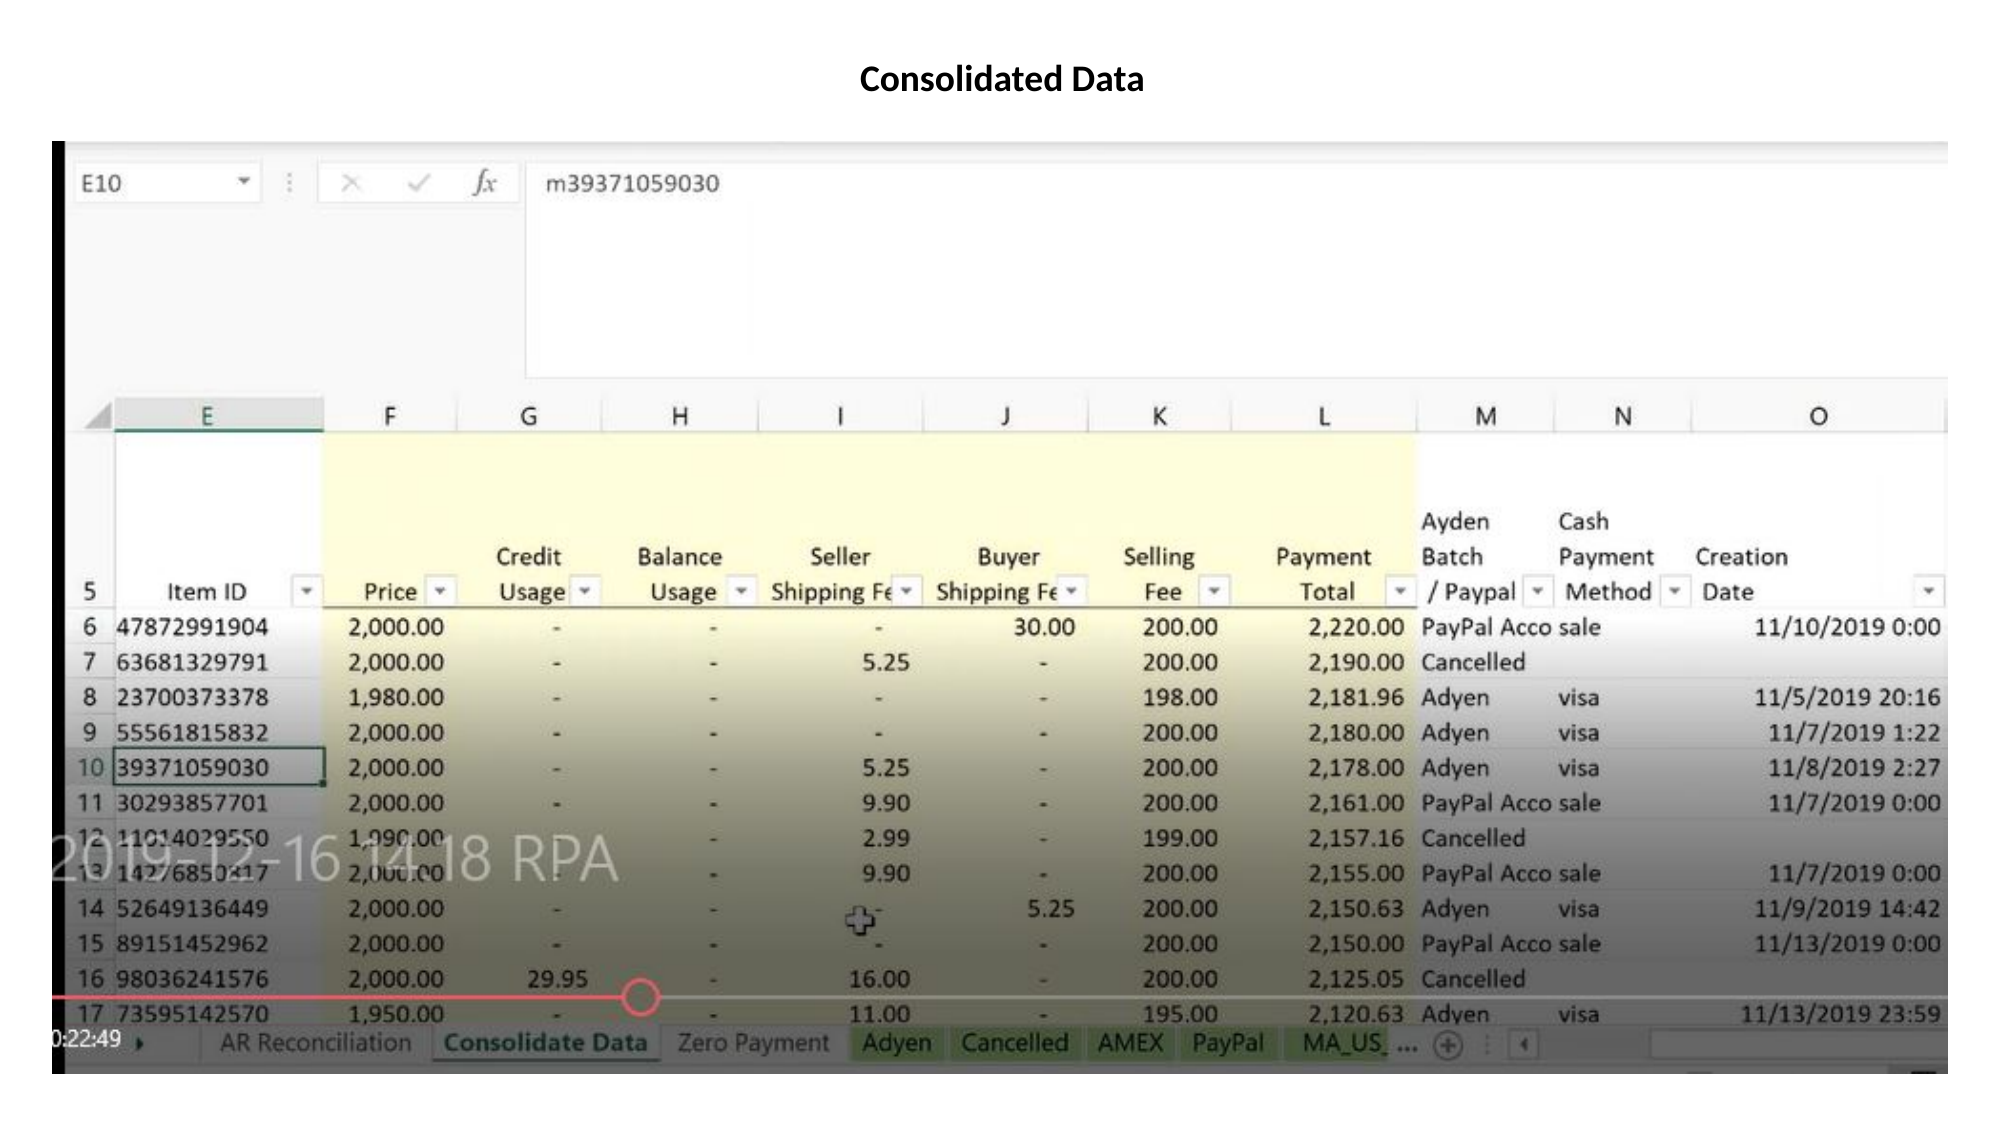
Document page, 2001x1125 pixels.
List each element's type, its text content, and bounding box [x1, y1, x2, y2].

picture [52, 141, 1948, 1074]
text_box Consolidated Data [845, 46, 1161, 107]
